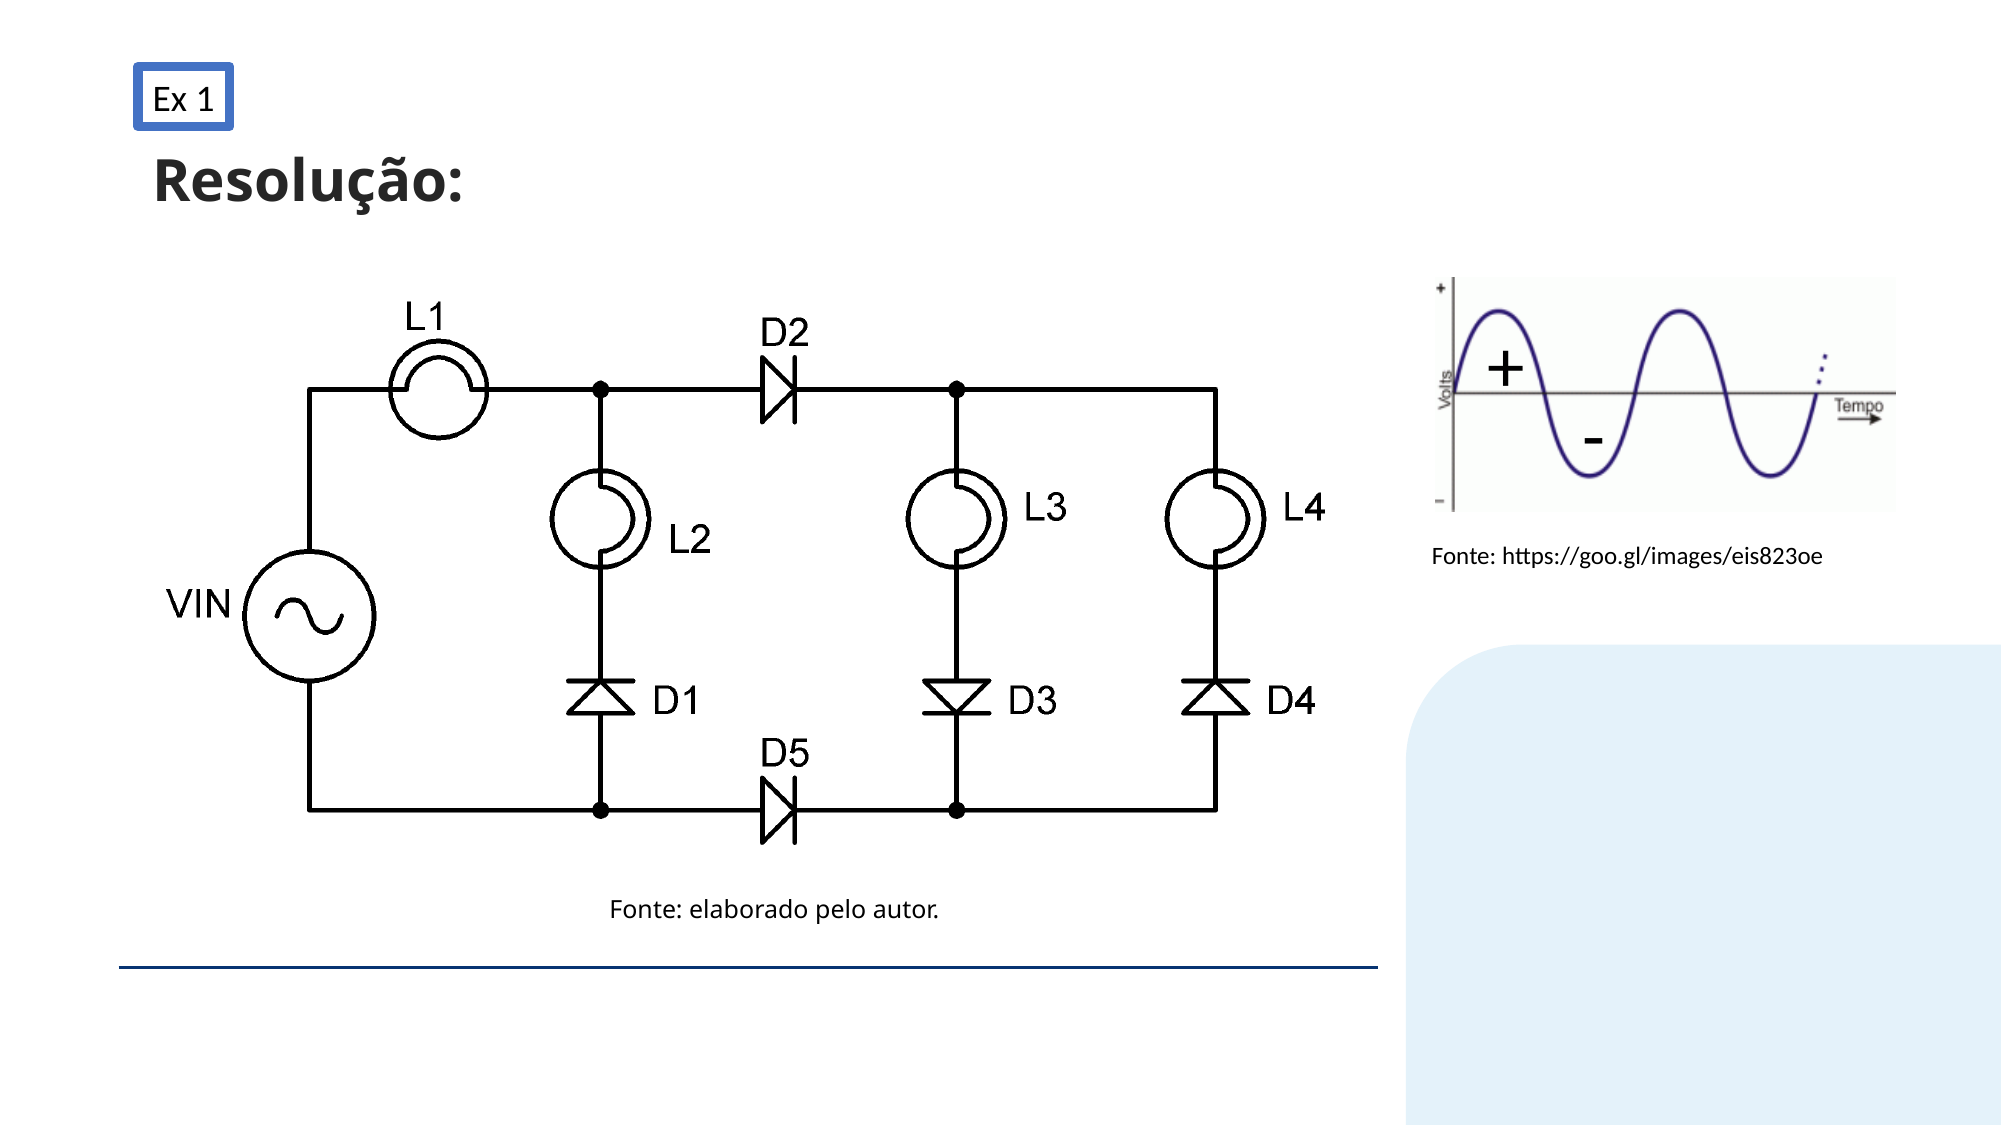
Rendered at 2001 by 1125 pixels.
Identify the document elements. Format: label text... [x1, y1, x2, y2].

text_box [1435, 277, 1896, 512]
text_box Ex 1 [137, 66, 230, 125]
text_box Fonte: https://goo.gl/images/eis823oe [1417, 532, 1840, 577]
picture [147, 292, 1345, 875]
list Resolução: [137, 125, 1379, 932]
